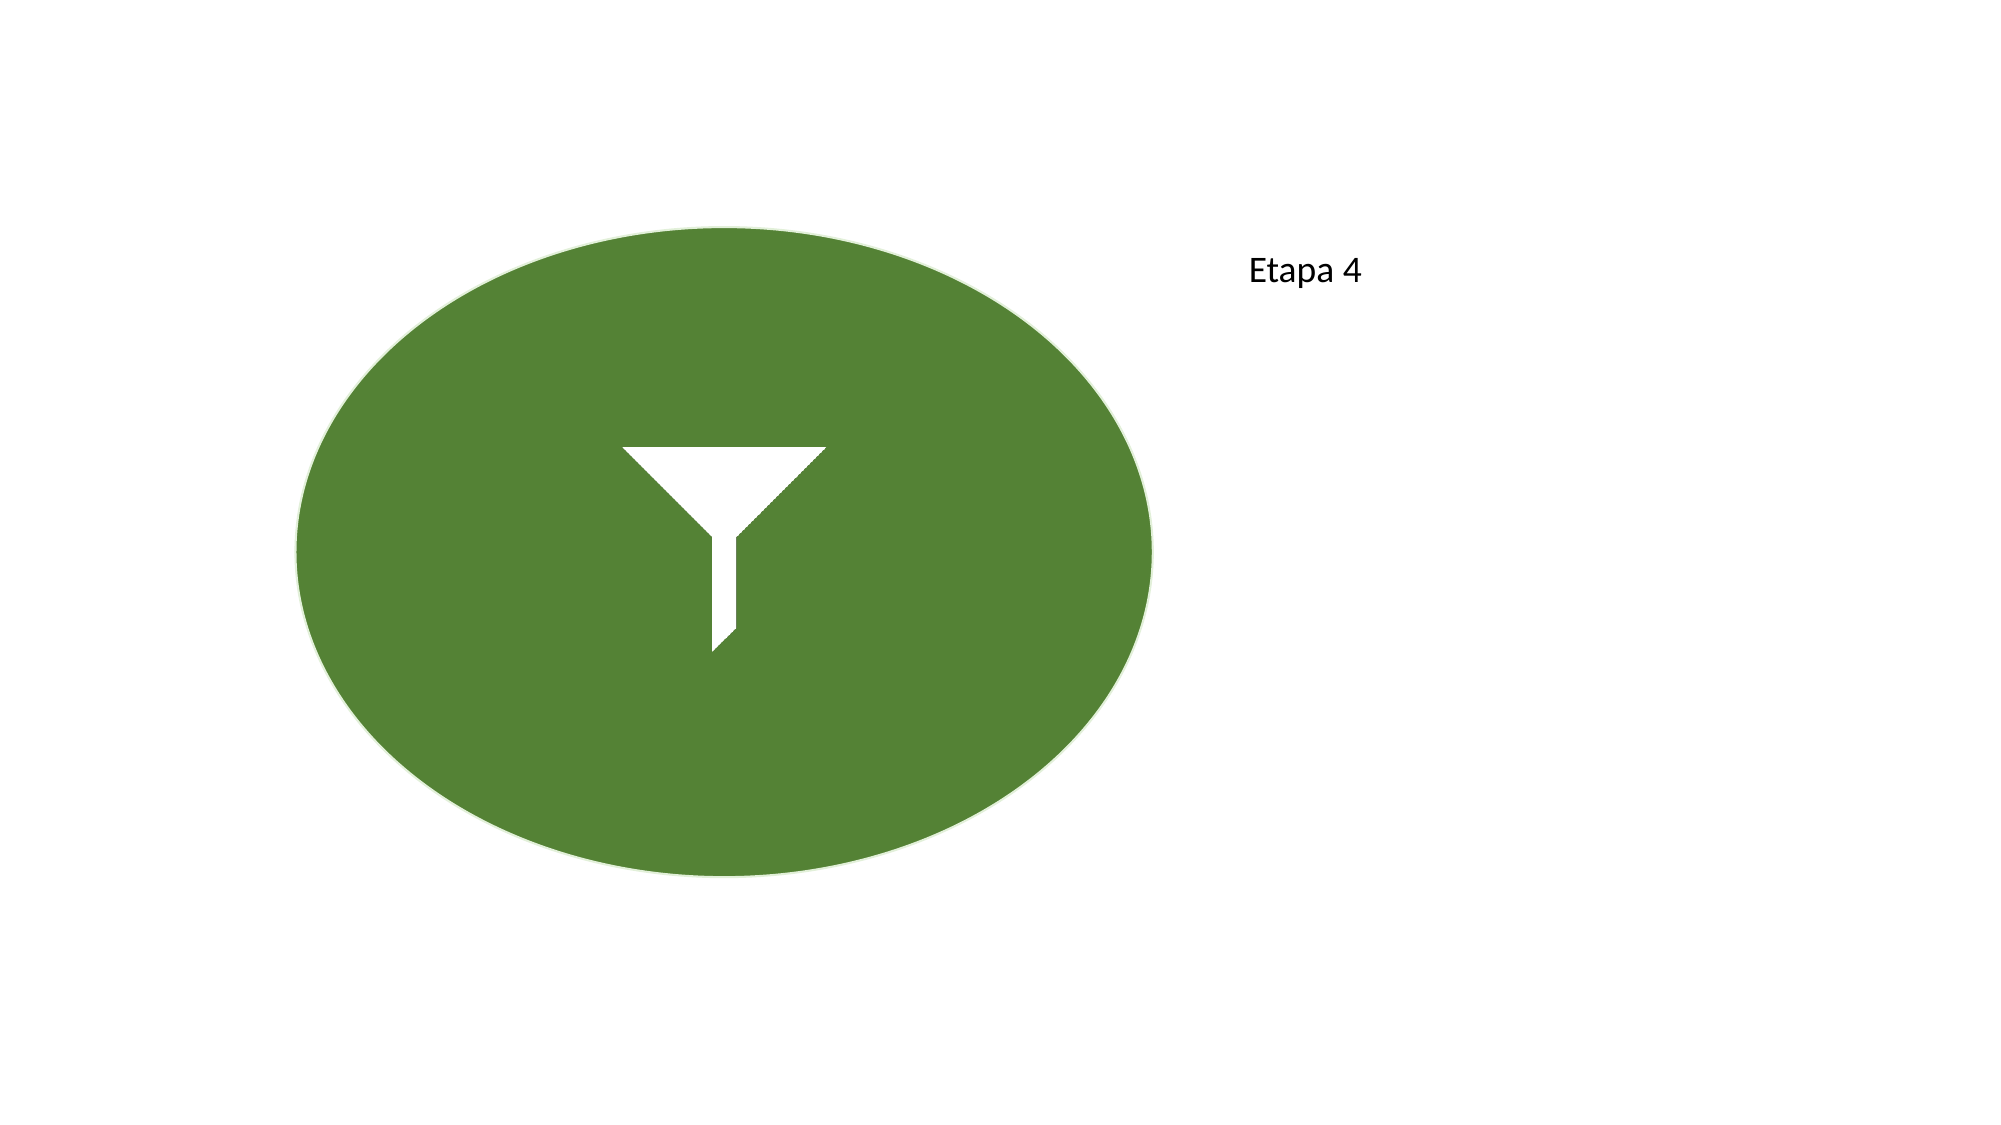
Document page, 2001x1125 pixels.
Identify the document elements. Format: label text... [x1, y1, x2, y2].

picture [579, 404, 869, 694]
text_box [294, 226, 1154, 879]
text_box Etapa 4 [1234, 237, 1610, 297]
